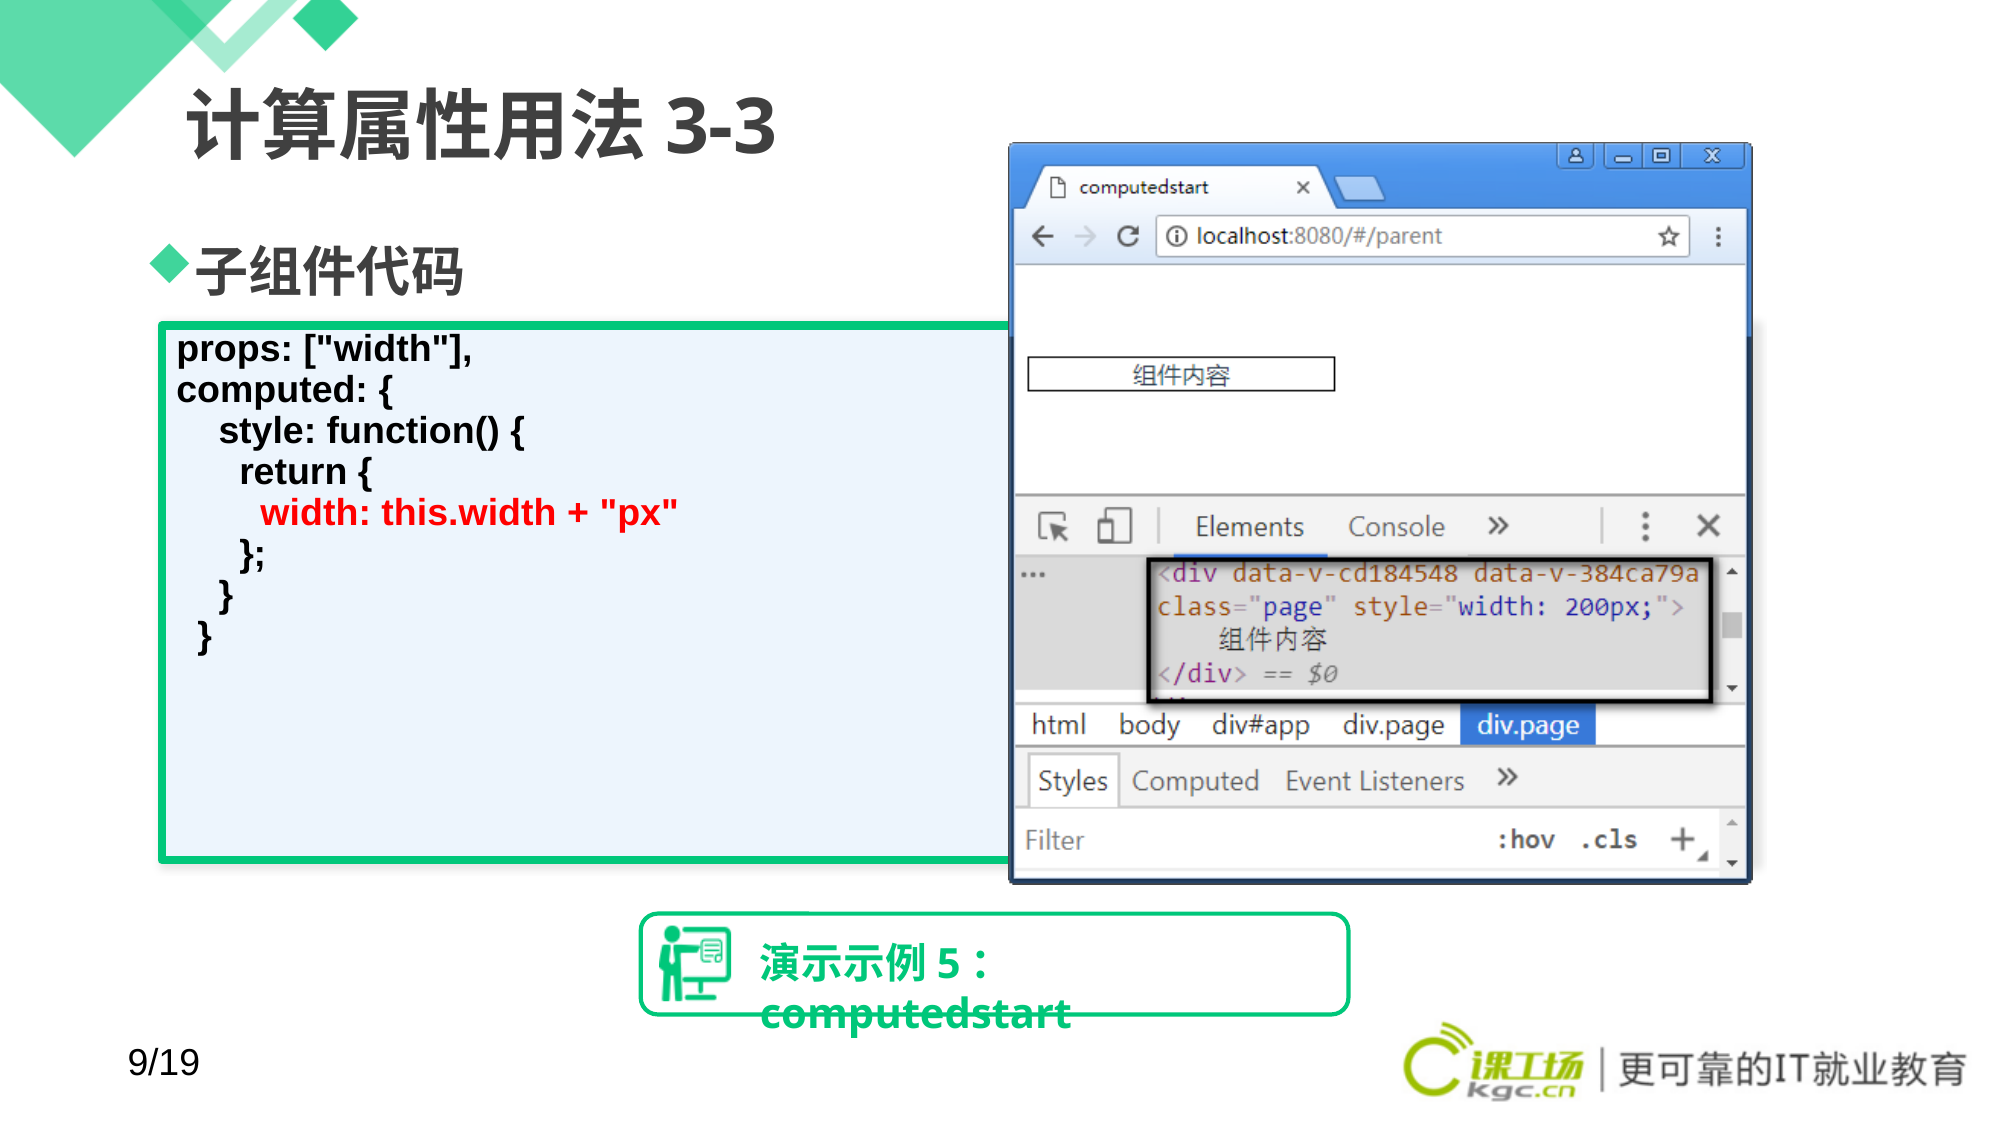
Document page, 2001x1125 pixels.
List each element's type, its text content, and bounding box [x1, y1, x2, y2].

picture [0, 0, 2000, 1125]
title 计算属性用法3-3 [129, 45, 1692, 201]
list 子组件代码 [126, 214, 1880, 1006]
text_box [640, 913, 1349, 1015]
text_box props: ["width"], computed: { style: function() { return { width: this.width + "px" }; } } [161, 325, 1003, 860]
